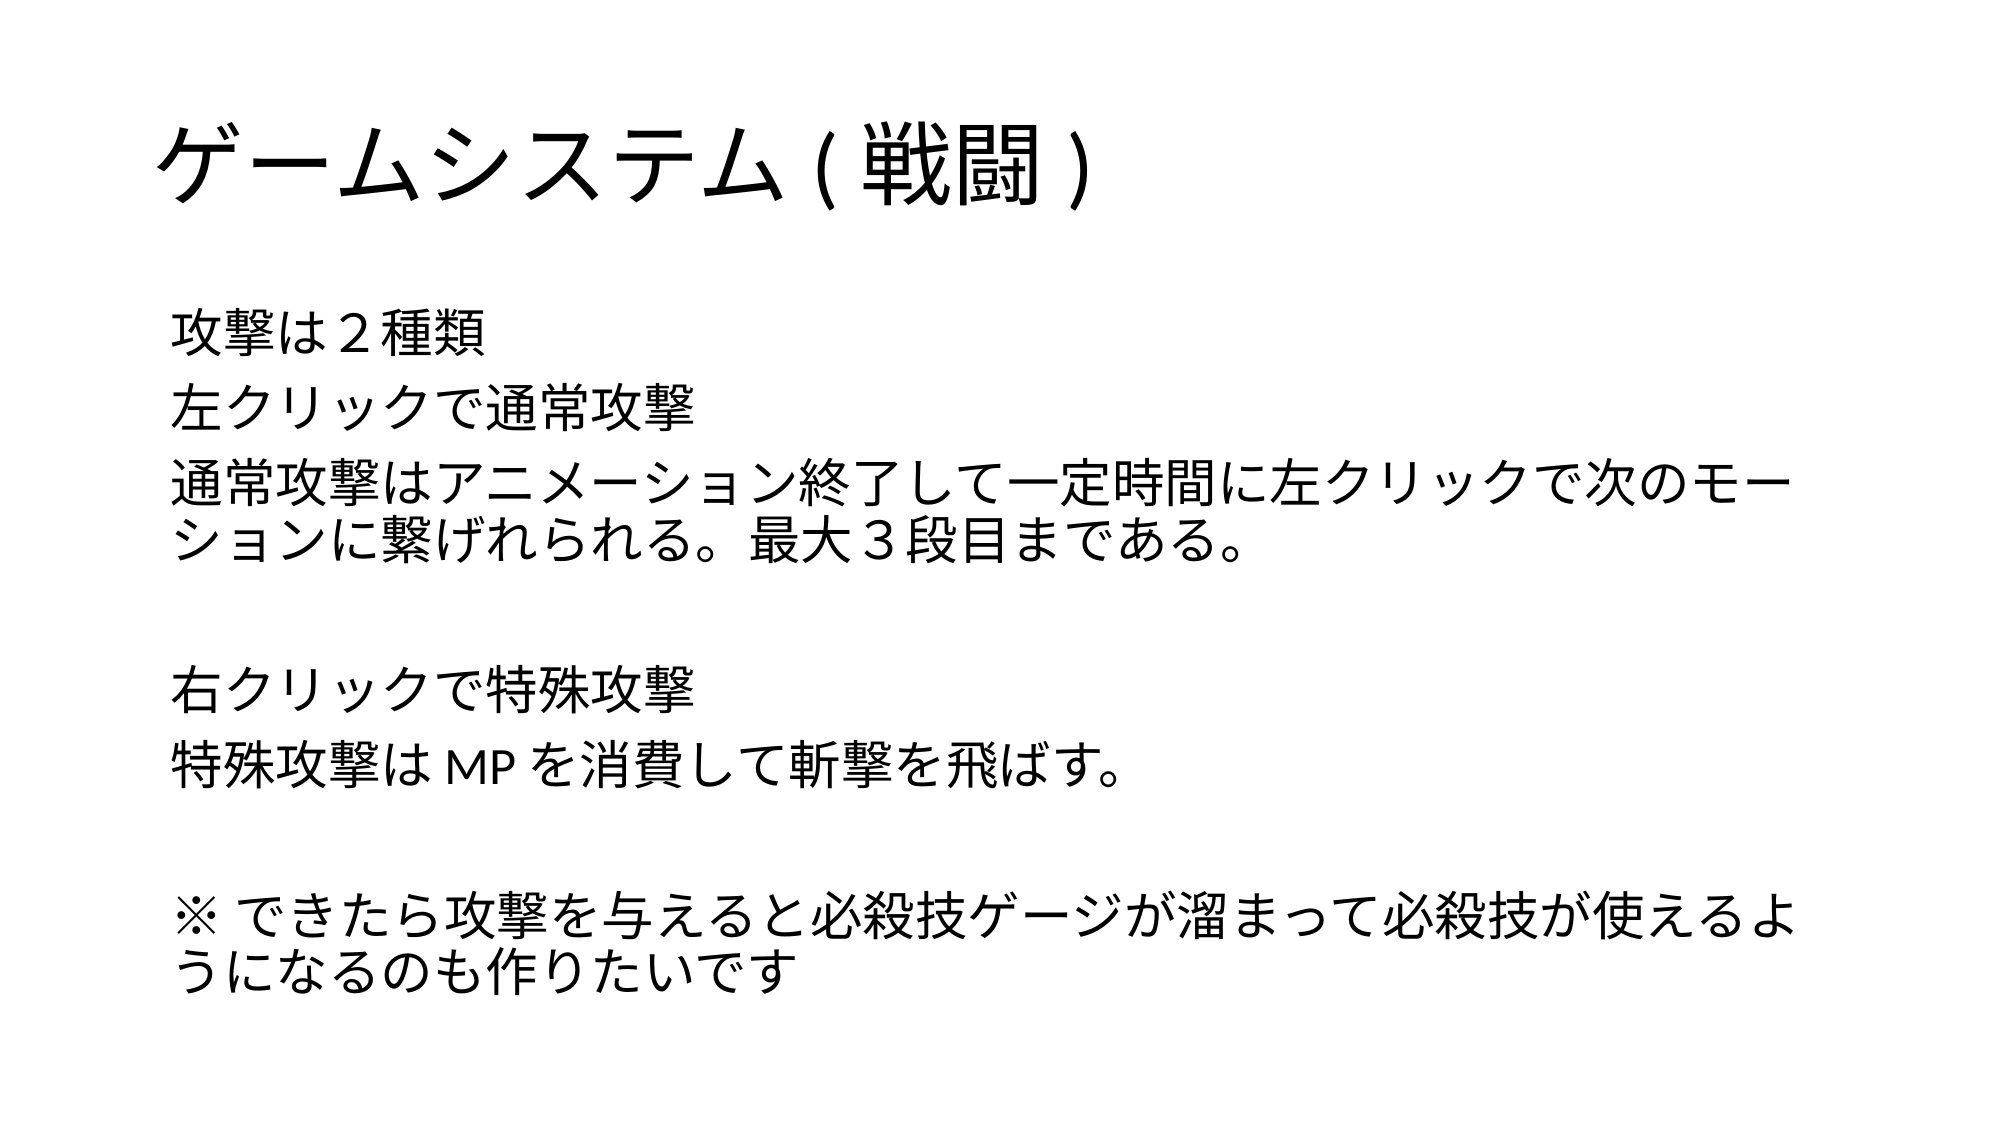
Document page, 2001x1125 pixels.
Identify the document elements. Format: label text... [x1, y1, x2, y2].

title ゲームシステム(戦闘) [137, 59, 1863, 278]
list 攻撃は２種類 左クリックで通常攻撃 通常攻撃はアニメーション終了して一定時間に左クリックで次のモーションに繋げれられる。最大３段目まである。 右クリックで特殊攻撃 特殊攻撃はMPを消費して斬撃を飛ばす。 ※できたら攻撃を与えると必殺技ゲージが溜まって必殺技が使えるようになるのも作りたいです [137, 299, 1863, 1014]
